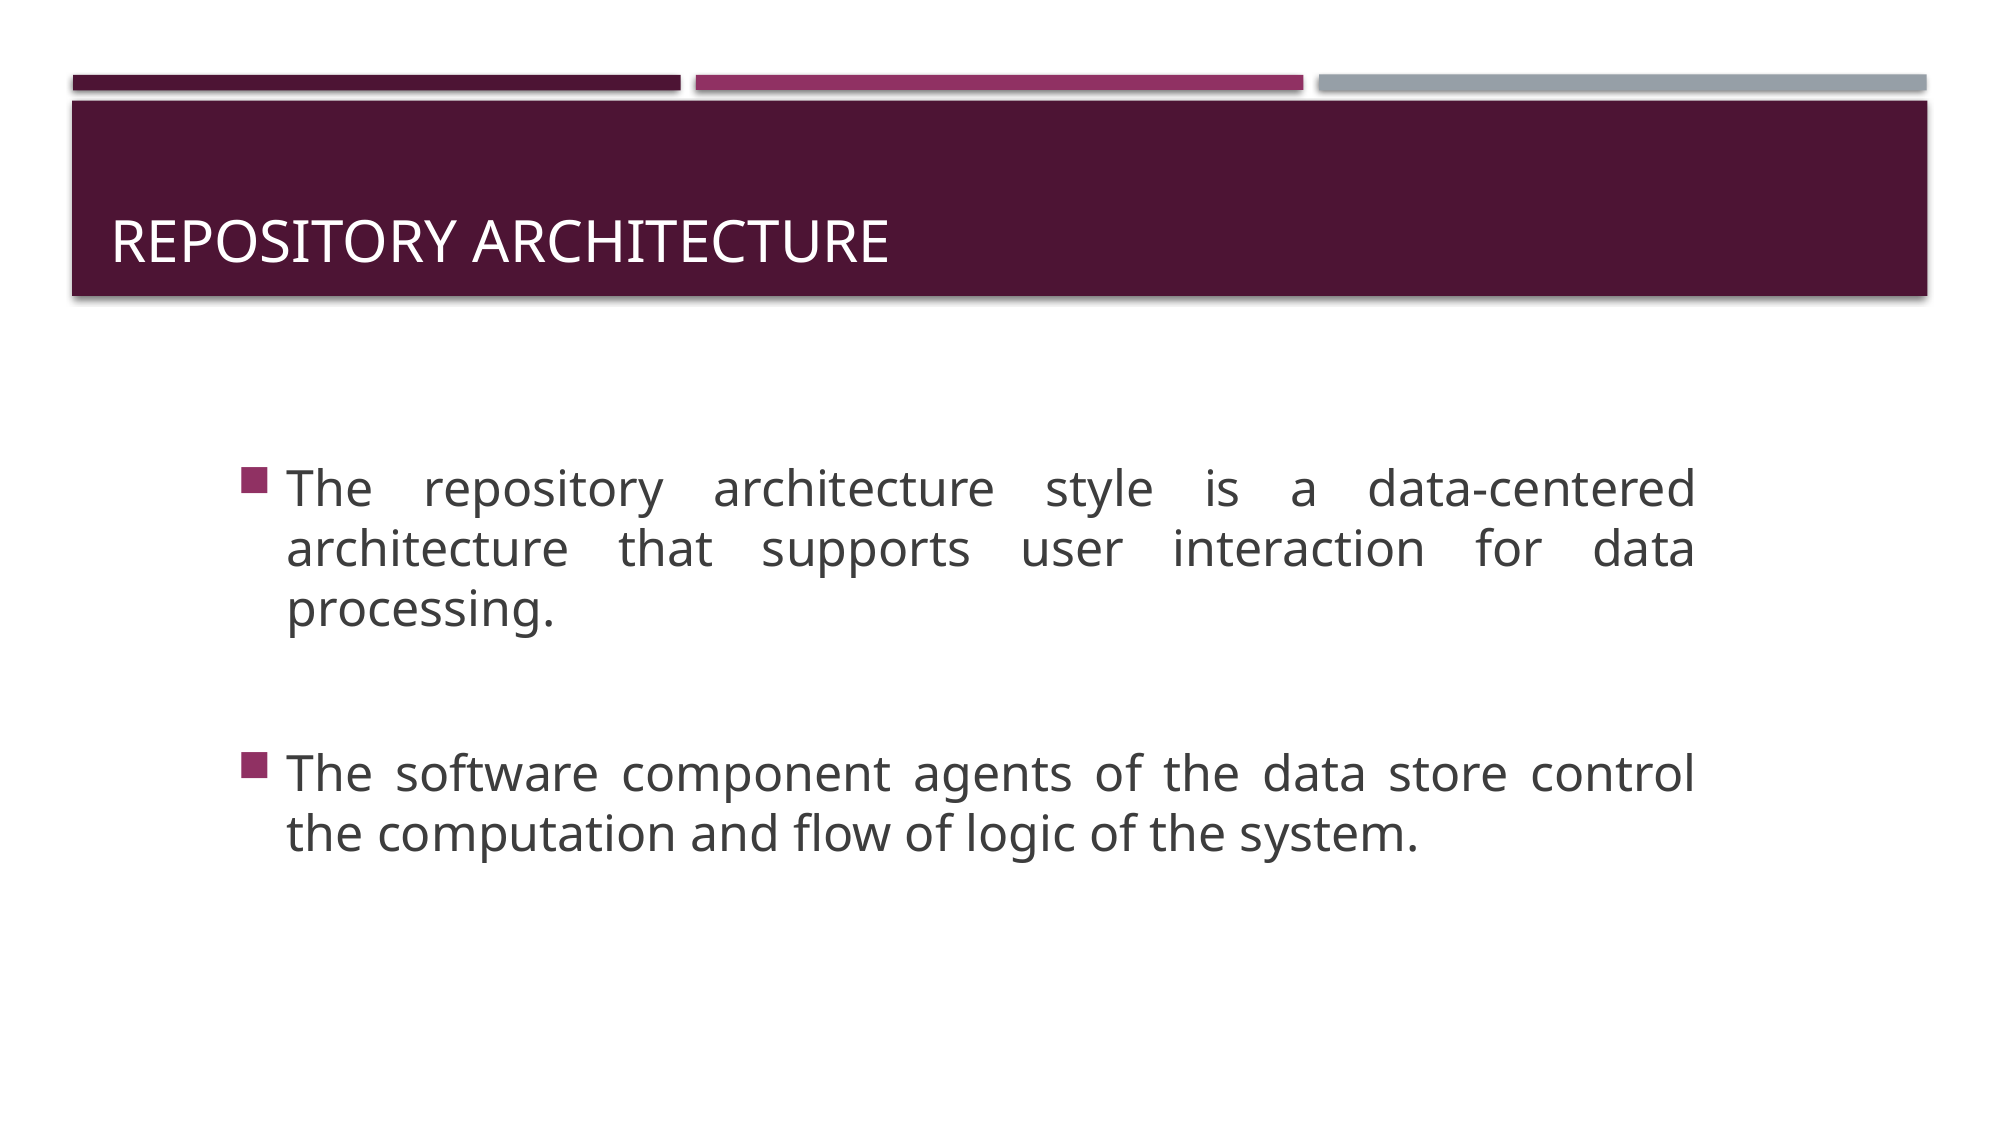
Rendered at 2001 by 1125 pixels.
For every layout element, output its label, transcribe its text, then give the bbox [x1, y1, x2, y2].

list The repository architecture style is a data-centered architecture that supports user interaction for data processing. The software component agents of the data store control the computation and flow of logic of the system. [221, 357, 1713, 962]
title Repository Architecture [95, 115, 1905, 282]
